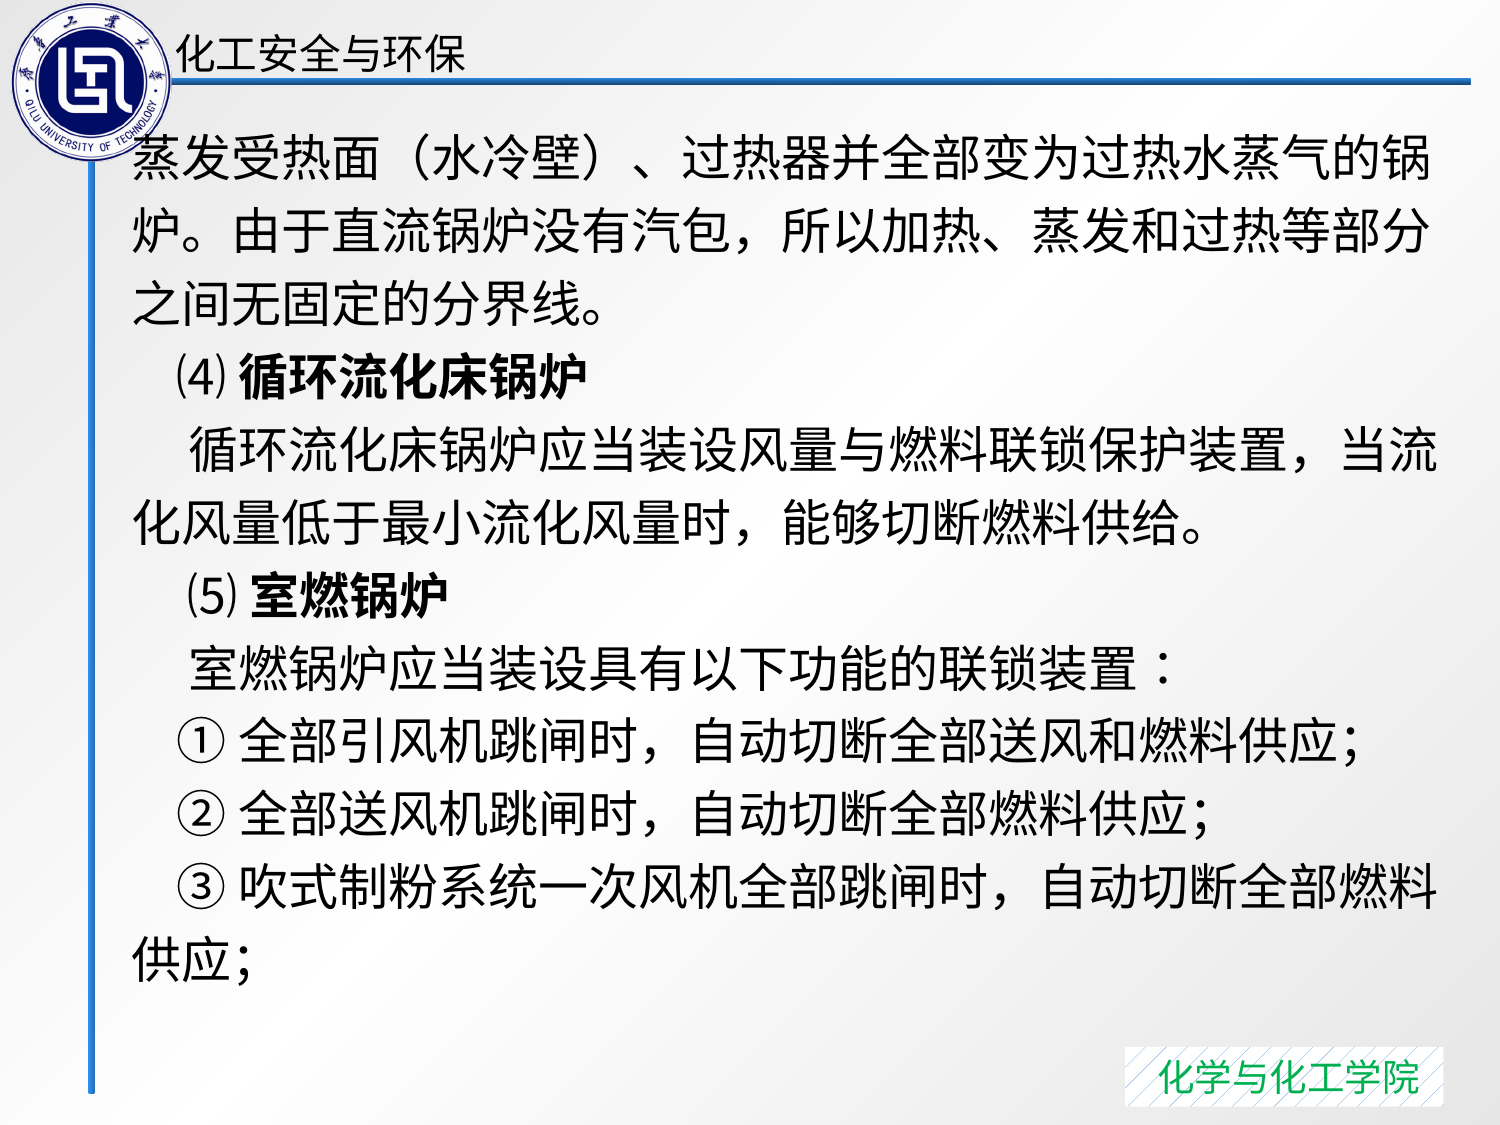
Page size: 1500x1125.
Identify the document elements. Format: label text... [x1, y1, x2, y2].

list 蒸发受热面（水冷壁）、过热器并全部变为过热水蒸气的锅炉。由于直流锅炉没有汽包，所以加热、蒸发和过热等部分之间无固定的分界线。 ⑷循环流化床锅炉 循环流化床锅炉应当装设风量与燃料联锁保护装置，当流化风量低于最小流化风量时，能够切断燃料供给。 ⑸室燃锅炉 室燃锅炉应当装设具有以下功能的联锁装置∶ ①全部引风机跳闸时，自动切断全部送风和燃料供应； ②全部送风机跳闸时，自动切断全部燃料供应； ③吹式制粉系统一次风机全部跳闸时，自动切断全部燃料供应； [116, 105, 1471, 1048]
picture [11, 2, 172, 162]
